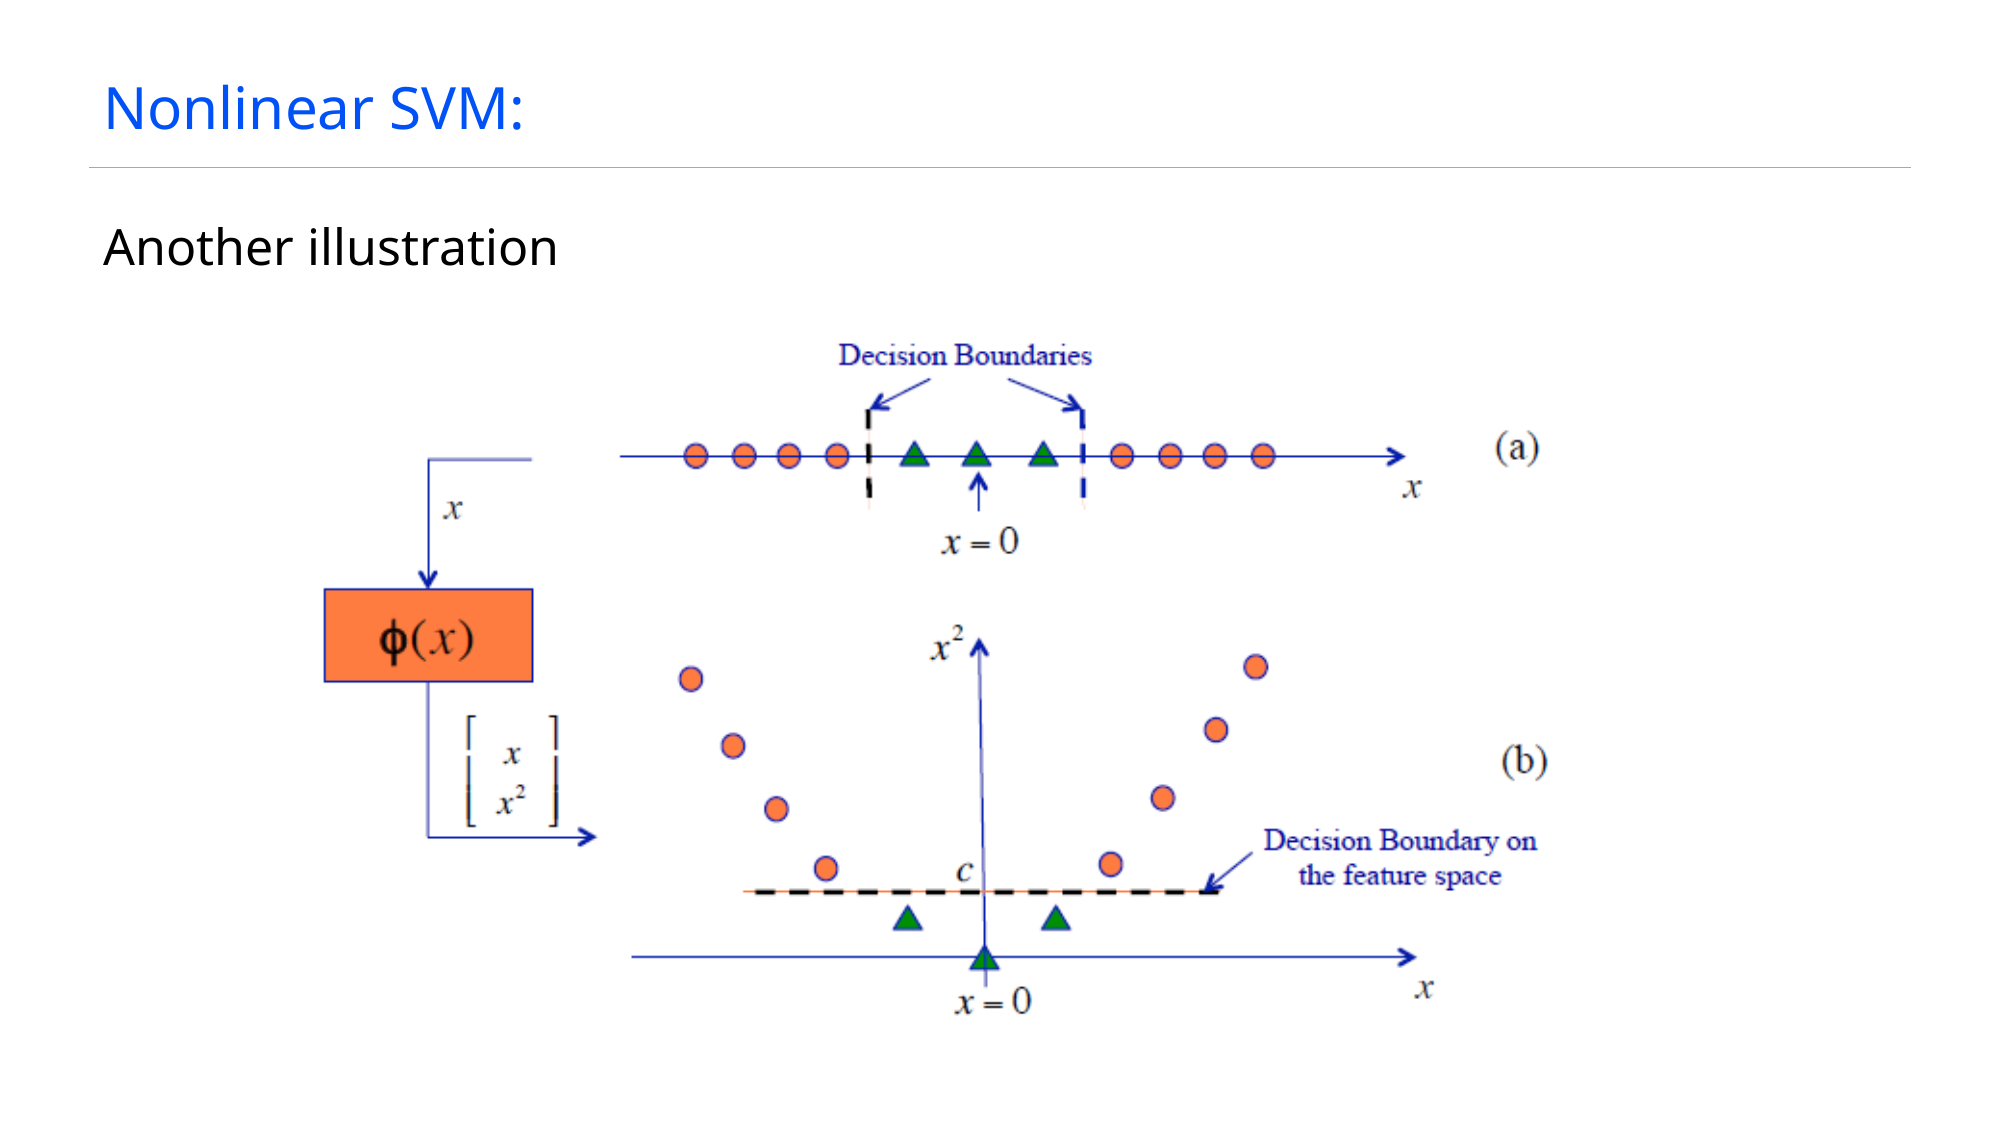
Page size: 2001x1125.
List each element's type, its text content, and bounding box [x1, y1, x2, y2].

list Another illustration [88, 215, 1901, 340]
title Nonlinear SVM: [88, 45, 1882, 151]
picture [255, 325, 1715, 1070]
